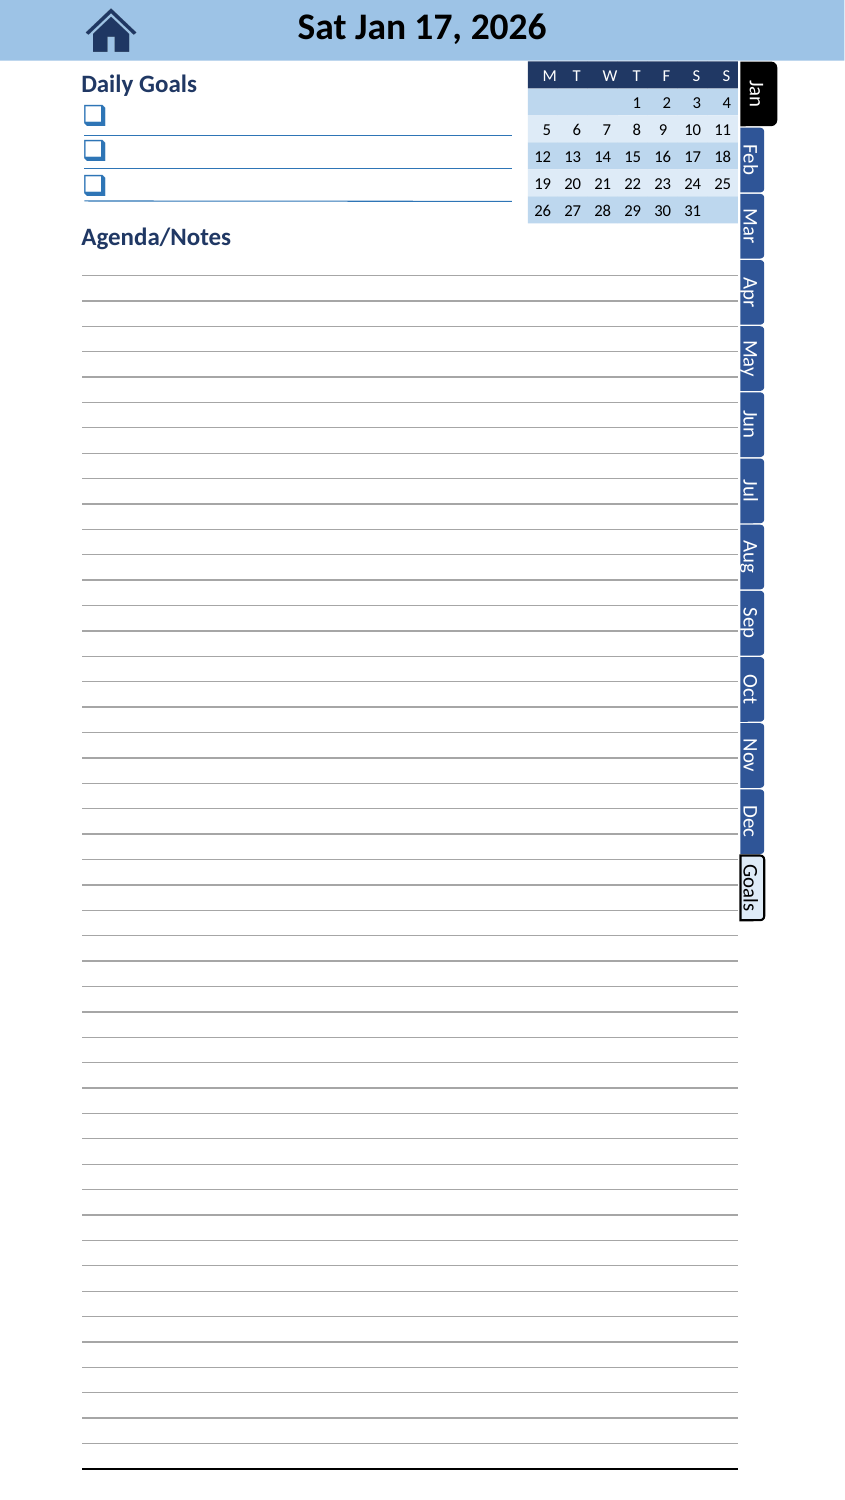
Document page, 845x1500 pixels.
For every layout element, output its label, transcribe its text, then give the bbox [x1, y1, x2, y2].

list Sat Jan 17, 2026 [190, 0, 655, 61]
picture [82, 1, 140, 59]
